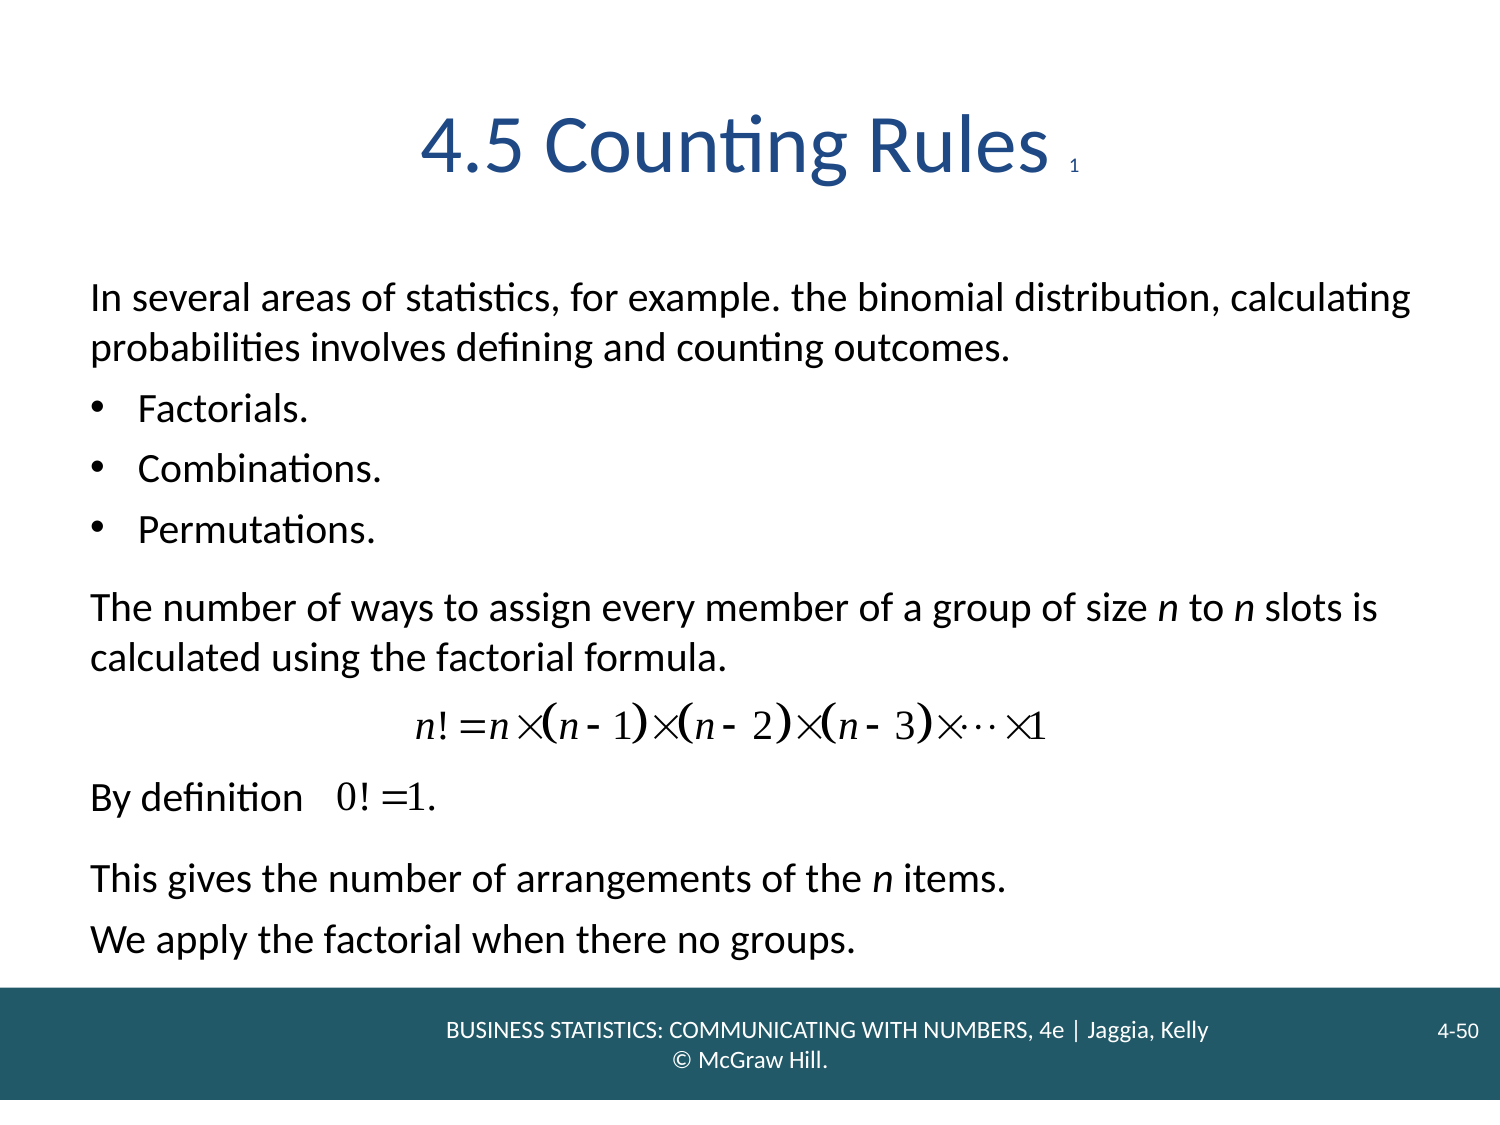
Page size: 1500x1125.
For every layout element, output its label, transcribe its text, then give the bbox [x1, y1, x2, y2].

list By definition [75, 762, 325, 833]
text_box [411, 697, 1048, 761]
list The number of ways to assign every member of a group of size n to n slots is calculated using the factorial formula. [75, 571, 1450, 697]
list In several areas of statistics, for example. the binomial distribution, calculating probabilities involves defining and counting outcomes. Factorials. Combinations. Permutations. [75, 262, 1450, 565]
list This gives the number of arrangements of the n items. We apply the factorial when there no groups. [75, 843, 1450, 972]
title 4.5 Counting Rules 1 [75, 45, 1425, 233]
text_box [333, 777, 440, 818]
